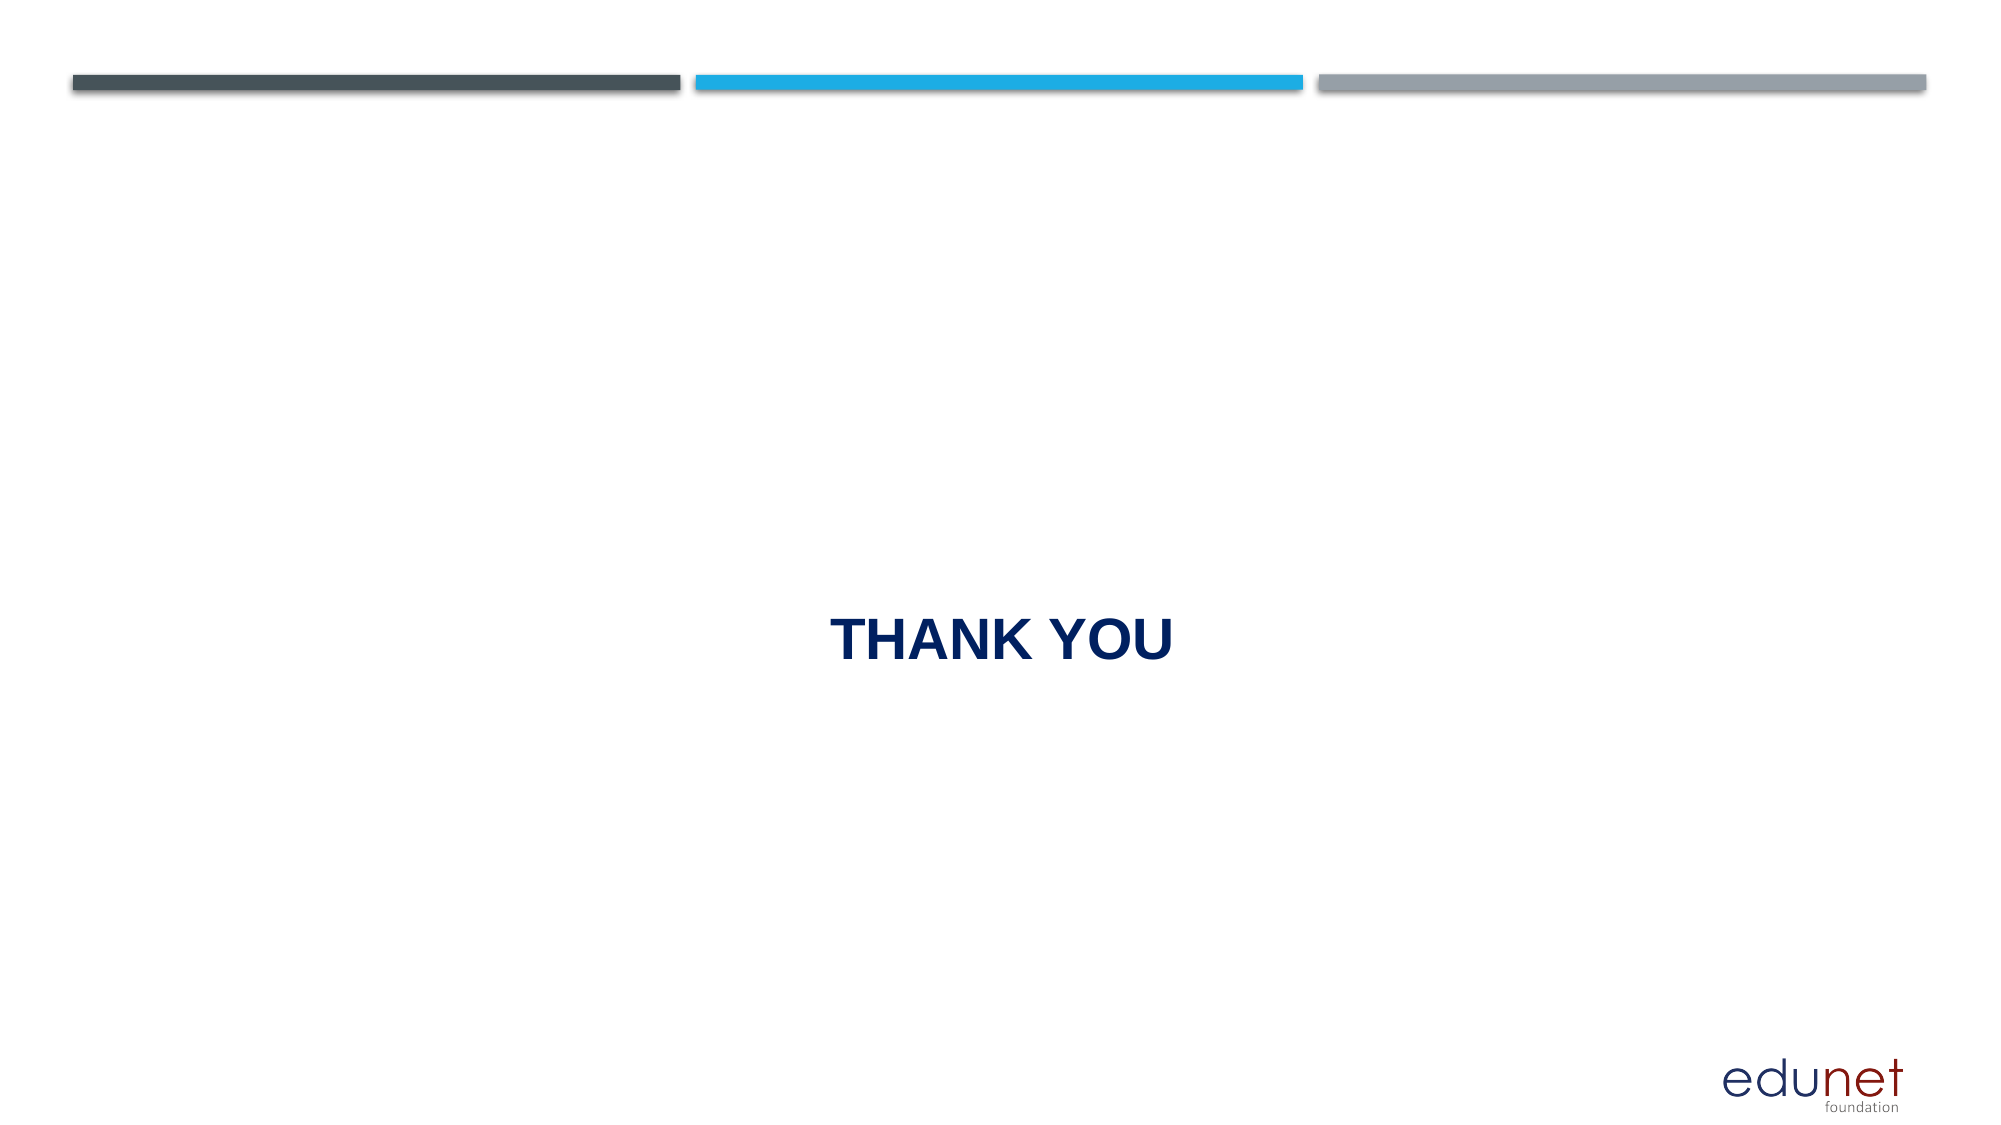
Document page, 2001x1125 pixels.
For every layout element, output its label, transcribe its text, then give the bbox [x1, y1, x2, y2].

picture [1719, 1056, 1905, 1116]
title THANK YOU [240, 453, 1765, 671]
